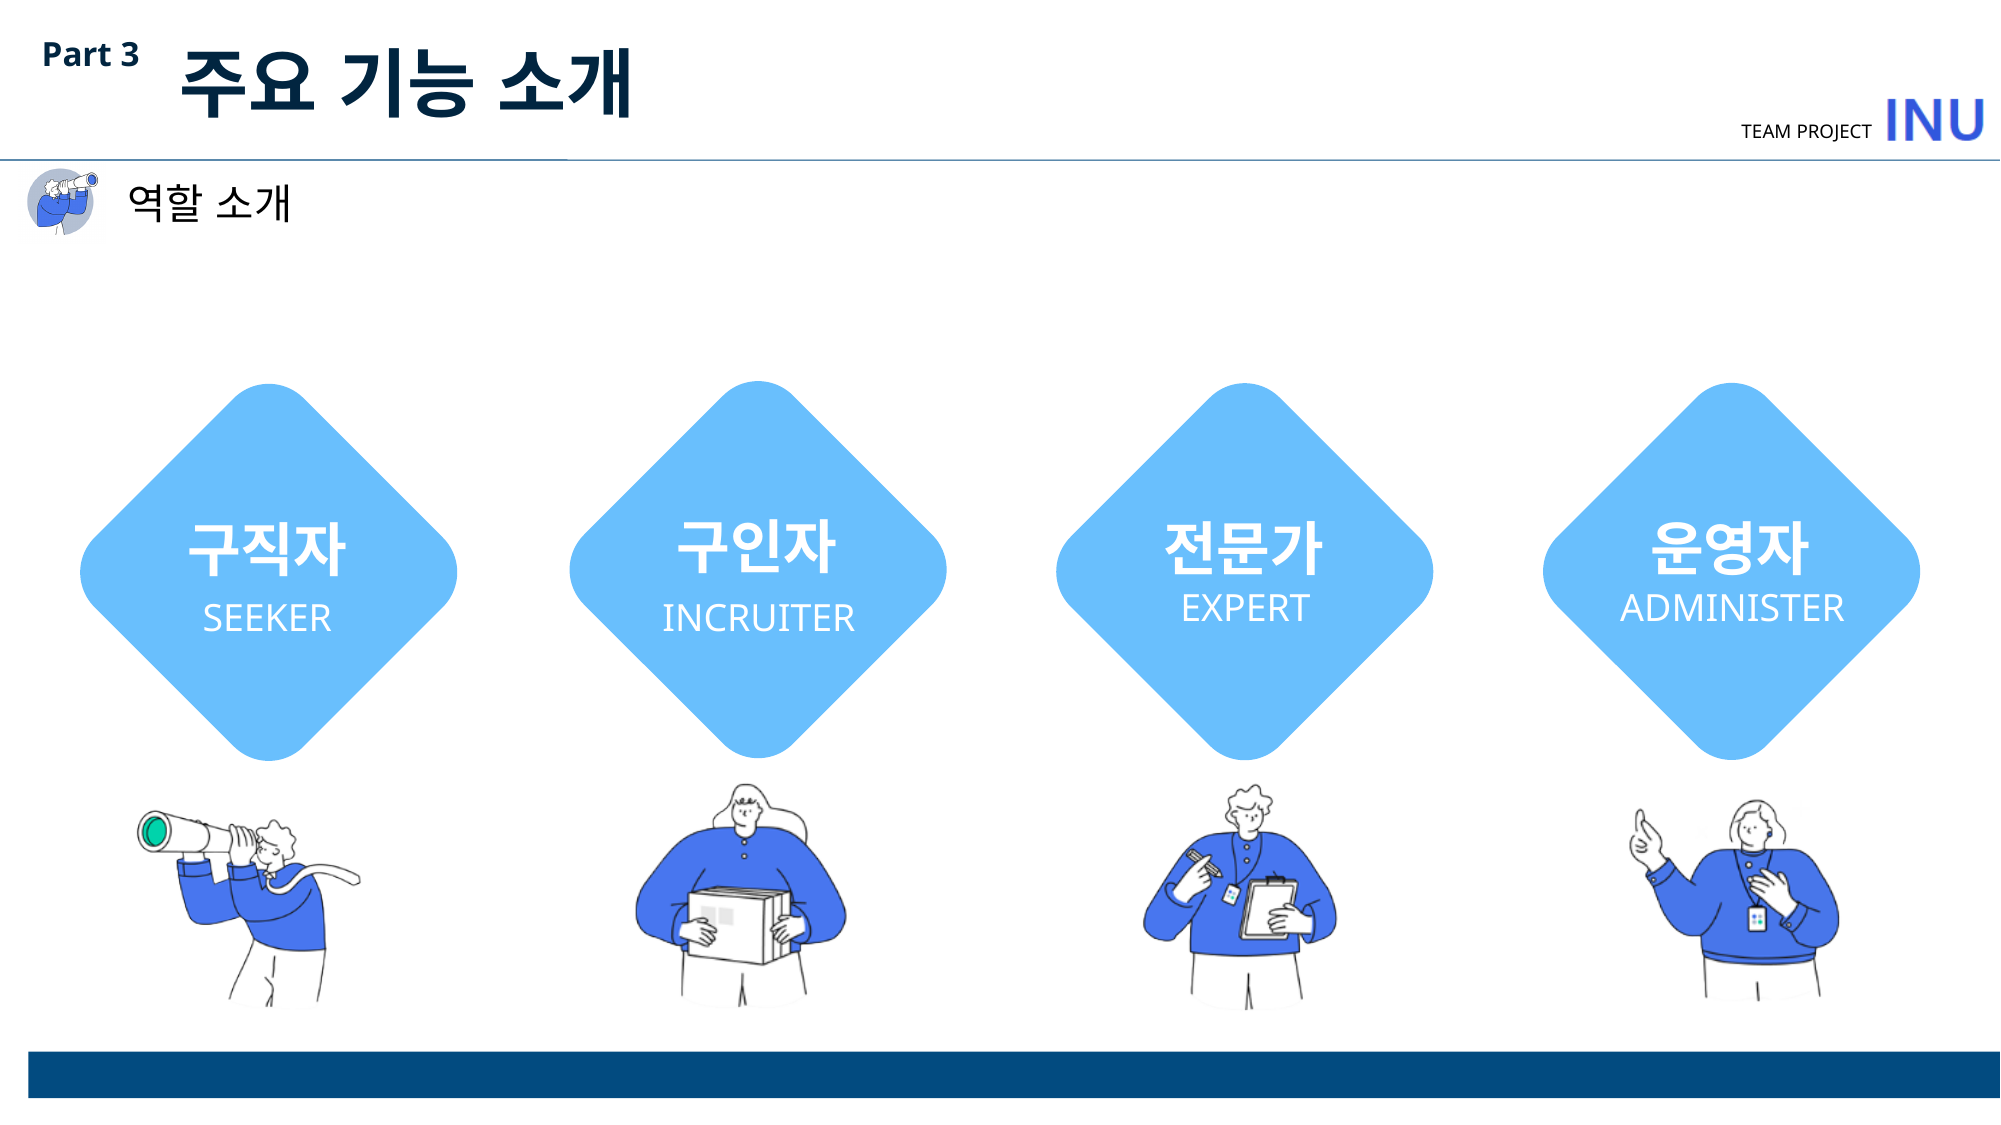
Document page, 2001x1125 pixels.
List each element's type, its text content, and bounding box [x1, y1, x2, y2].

picture [108, 753, 404, 1048]
picture [1602, 752, 1899, 1045]
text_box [120, 424, 417, 720]
text_box Part 3 [26, 26, 166, 81]
text_box 주요 기능 소개 [164, 28, 783, 134]
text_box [18, 162, 379, 244]
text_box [1713, 89, 1991, 151]
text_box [1096, 423, 1393, 720]
picture [600, 737, 897, 1053]
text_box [1583, 423, 1880, 720]
picture [1301, 1052, 2000, 1096]
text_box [610, 421, 906, 718]
picture [1088, 739, 1393, 1036]
